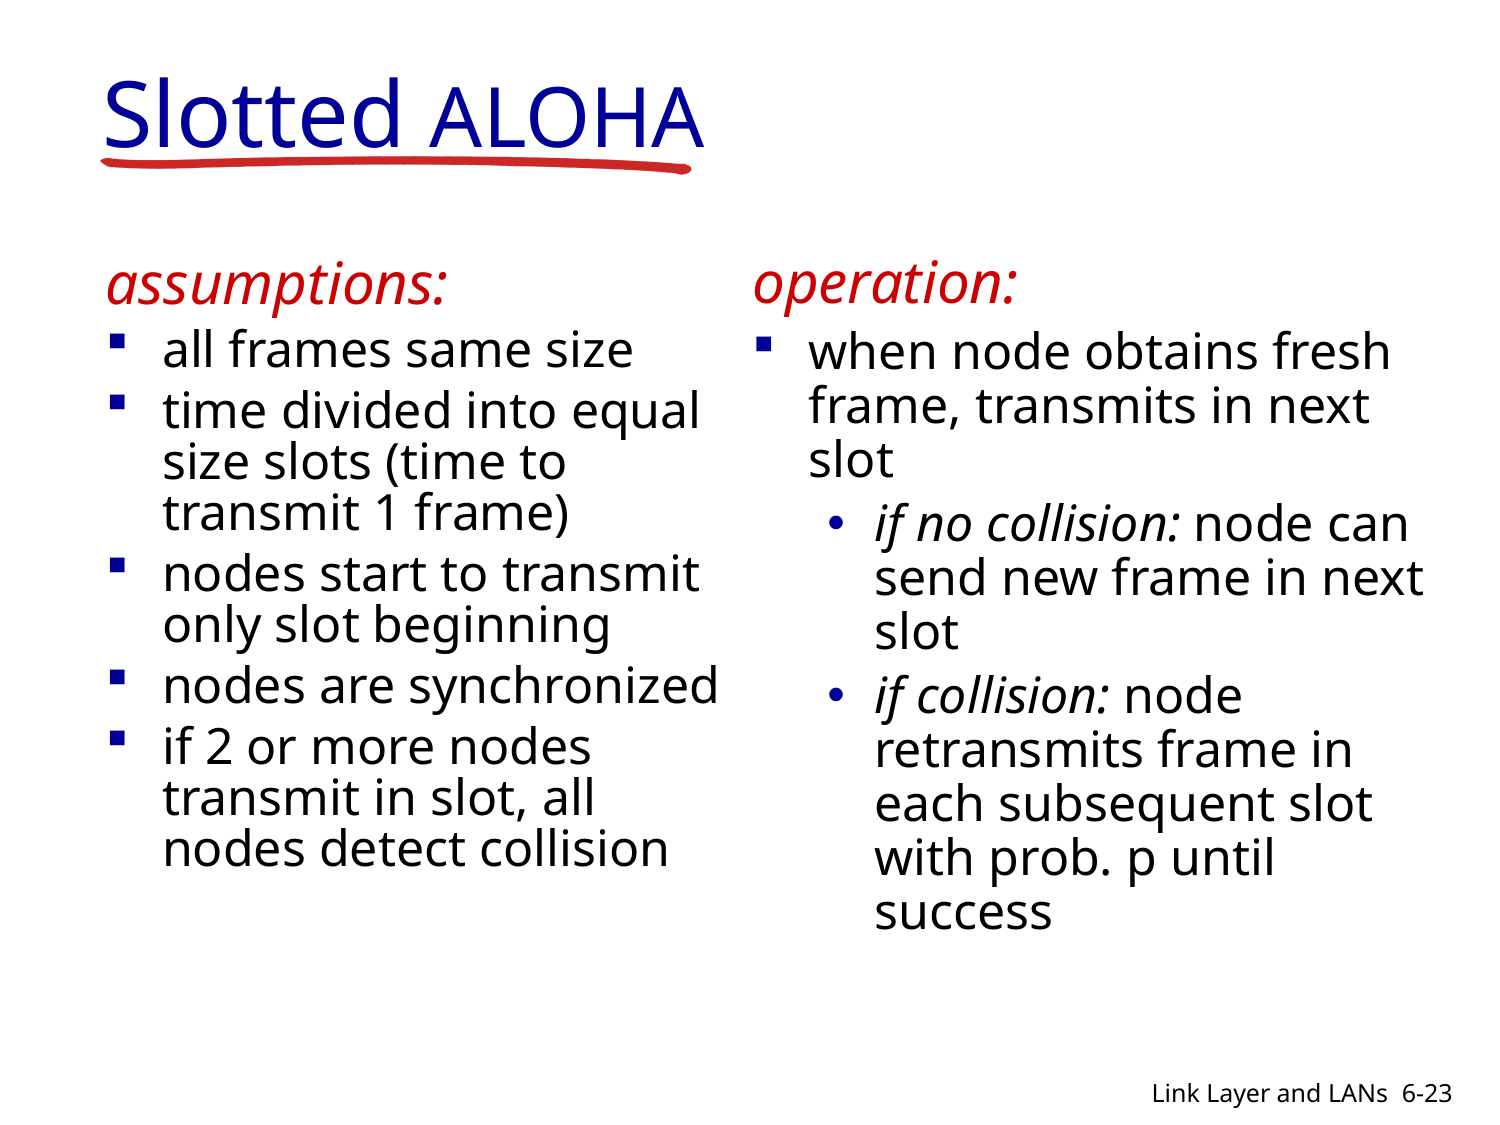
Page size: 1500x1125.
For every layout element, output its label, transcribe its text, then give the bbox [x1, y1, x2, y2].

title Slotted ALOHA [87, 17, 901, 205]
slide_number 6-23 [1387, 1069, 1478, 1115]
picture [97, 150, 698, 180]
list assumptions: all frames same size time divided into equal size slots (time to transmit 1 frame) nodes start to transmit only slot beginning nodes are synchronized if 2 or more nodes transmit in slot, all nodes detect collision [90, 249, 746, 1013]
footer Link Layer and LANs [1045, 1069, 1404, 1110]
list operation: when node obtains fresh frame, transmits in next slot if no collision: node can send new frame in next slot if collision: node retransmits frame in each subsequent slot with prob. p until success [737, 246, 1449, 1009]
